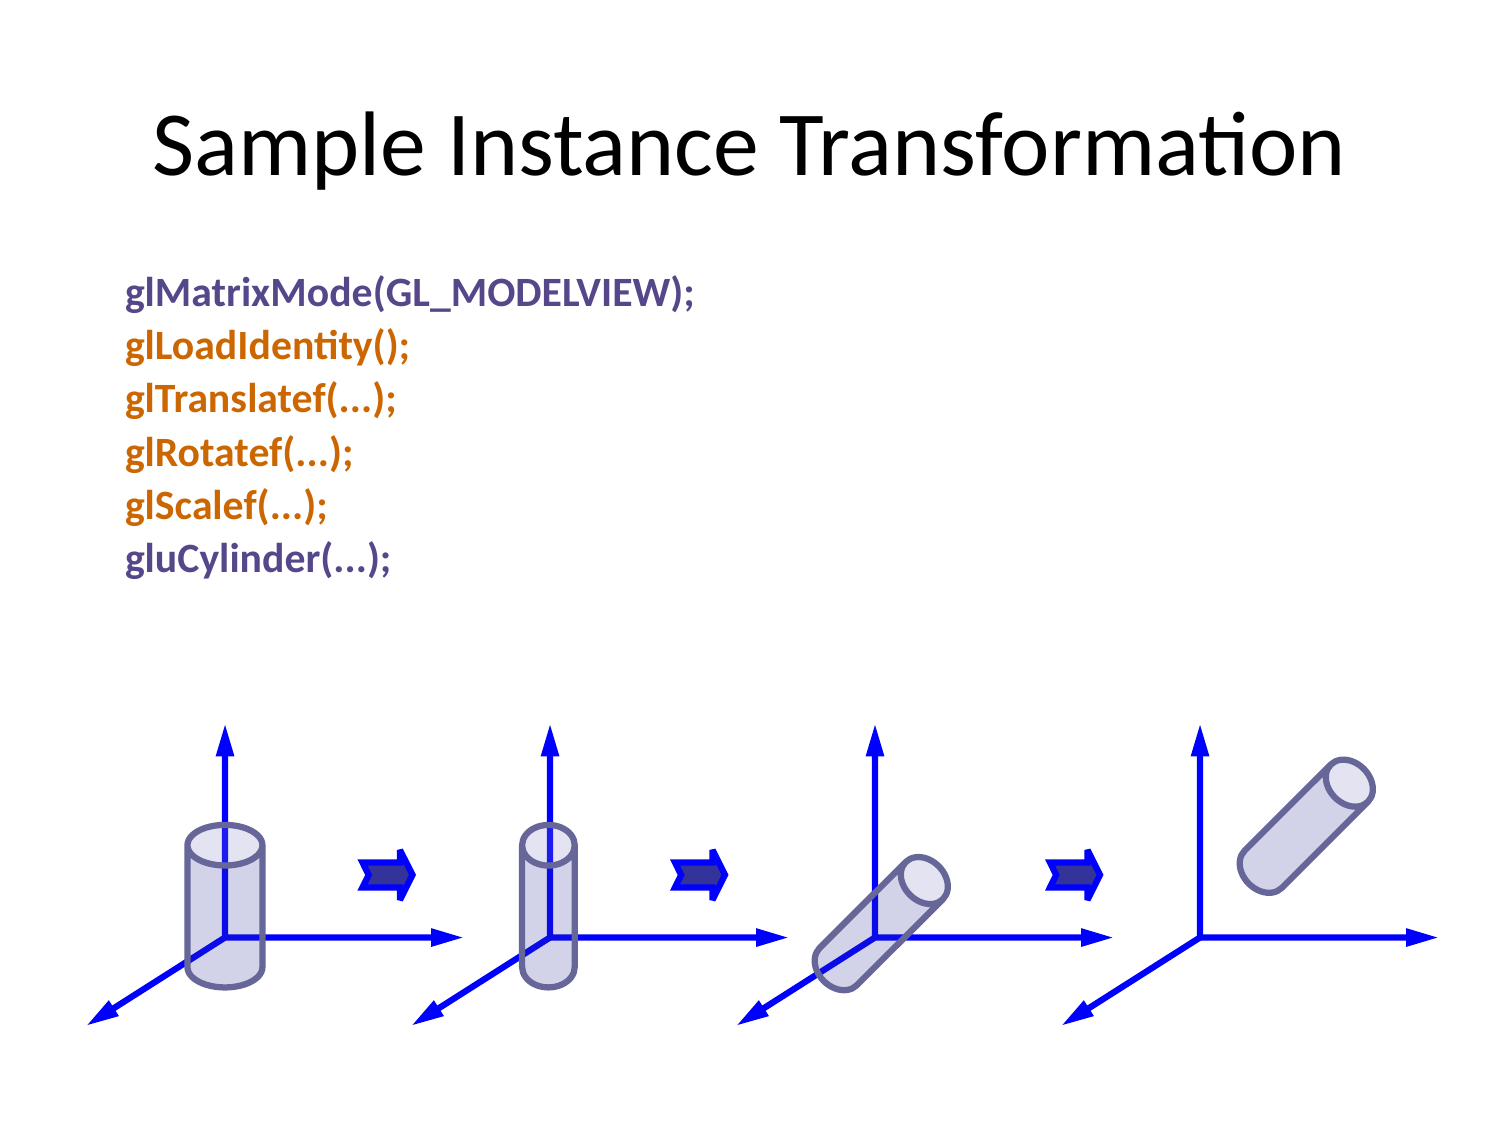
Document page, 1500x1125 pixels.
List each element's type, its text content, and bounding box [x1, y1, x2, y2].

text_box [737, 724, 1061, 1026]
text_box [412, 724, 736, 1026]
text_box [87, 724, 411, 1026]
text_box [1062, 724, 1438, 1026]
list glMatrixMode(GL_MODELVIEW); glLoadIdentity(); glTranslatef(...); glRotatef(...); glScalef(...); gluCylinder(...); [109, 262, 1425, 723]
title Sample Instance Transformation [75, 45, 1425, 233]
